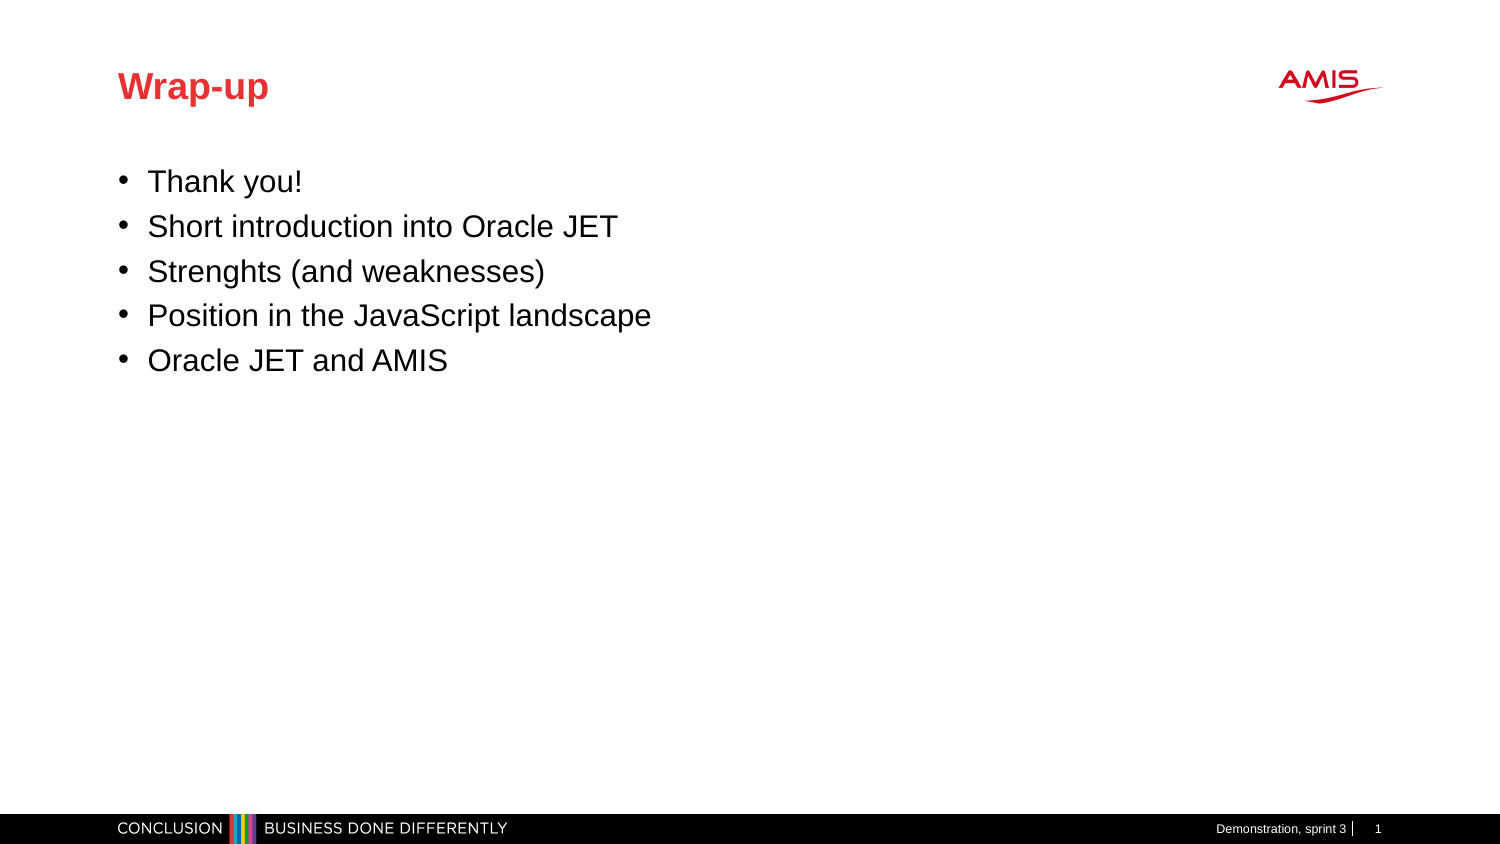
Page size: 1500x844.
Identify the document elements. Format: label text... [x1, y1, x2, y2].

list Thank you! Short introduction into Oracle JET Strenghts (and weaknesses) Position in the JavaScript landscape Oracle JET and AMIS [118, 153, 1205, 774]
picture [239, 814, 1500, 844]
title Wrap-up [118, 47, 1205, 130]
footer Demonstration, sprint 3 [814, 820, 1347, 839]
picture [0, 814, 236, 844]
slide_number 1 [1358, 820, 1382, 839]
picture [1205, 58, 1388, 106]
